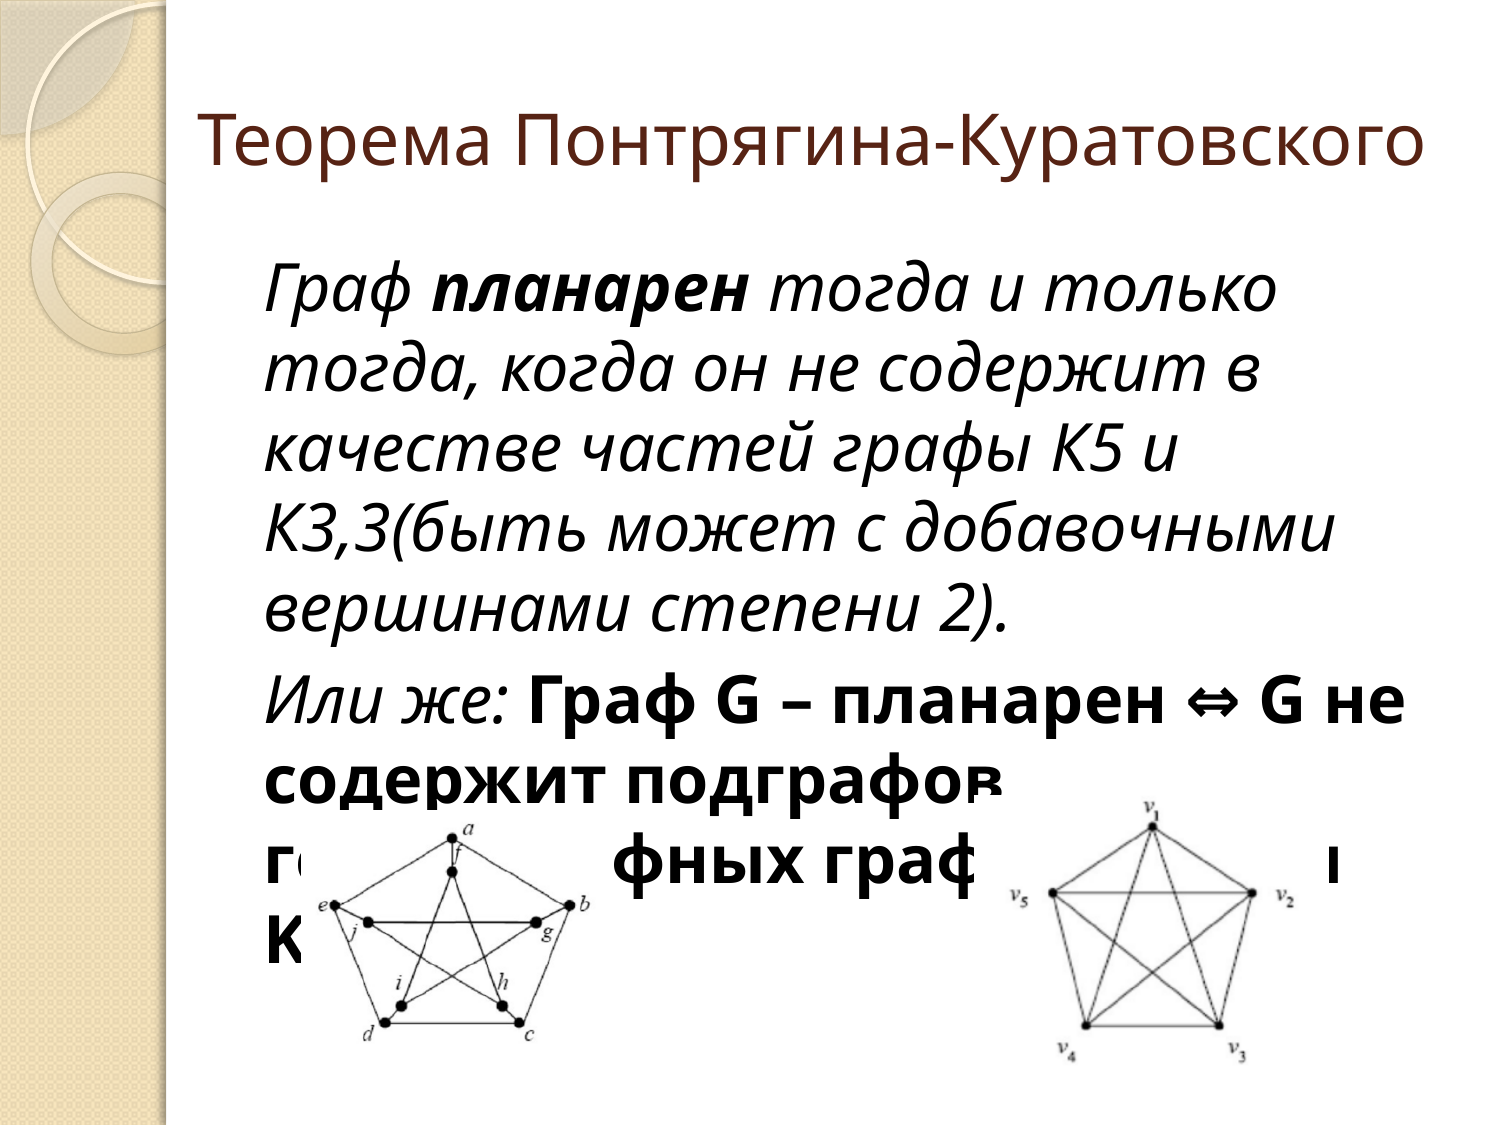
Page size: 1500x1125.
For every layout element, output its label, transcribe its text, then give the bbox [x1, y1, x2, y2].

title Теорема Понтрягина-Куратовского [183, 42, 1454, 231]
picture [974, 794, 1330, 1074]
picture [300, 810, 612, 1058]
list Граф планарен тогда и только тогда, когда он не содержит в качестве частей графы К5 и К3,3(быть может с добавочными вершинами степени 2). Или же: Граф G – планарен ⇔ G не содержит подграфов гемеоморфных графам K5 или K3,3. [235, 237, 1466, 1025]
